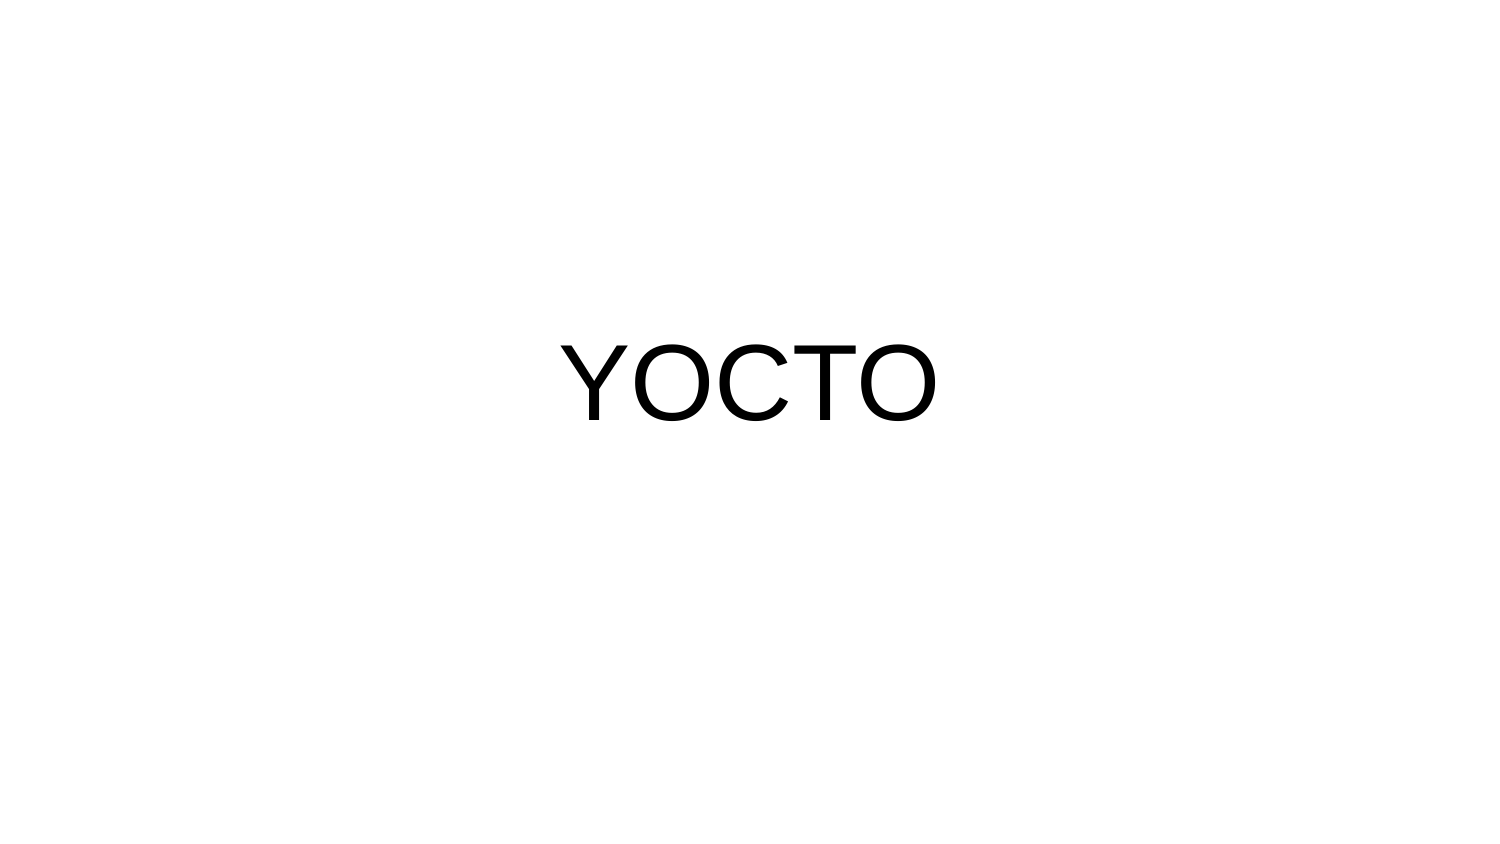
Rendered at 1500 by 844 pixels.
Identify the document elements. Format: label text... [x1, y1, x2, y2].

title YOCTO [51, 122, 1449, 459]
